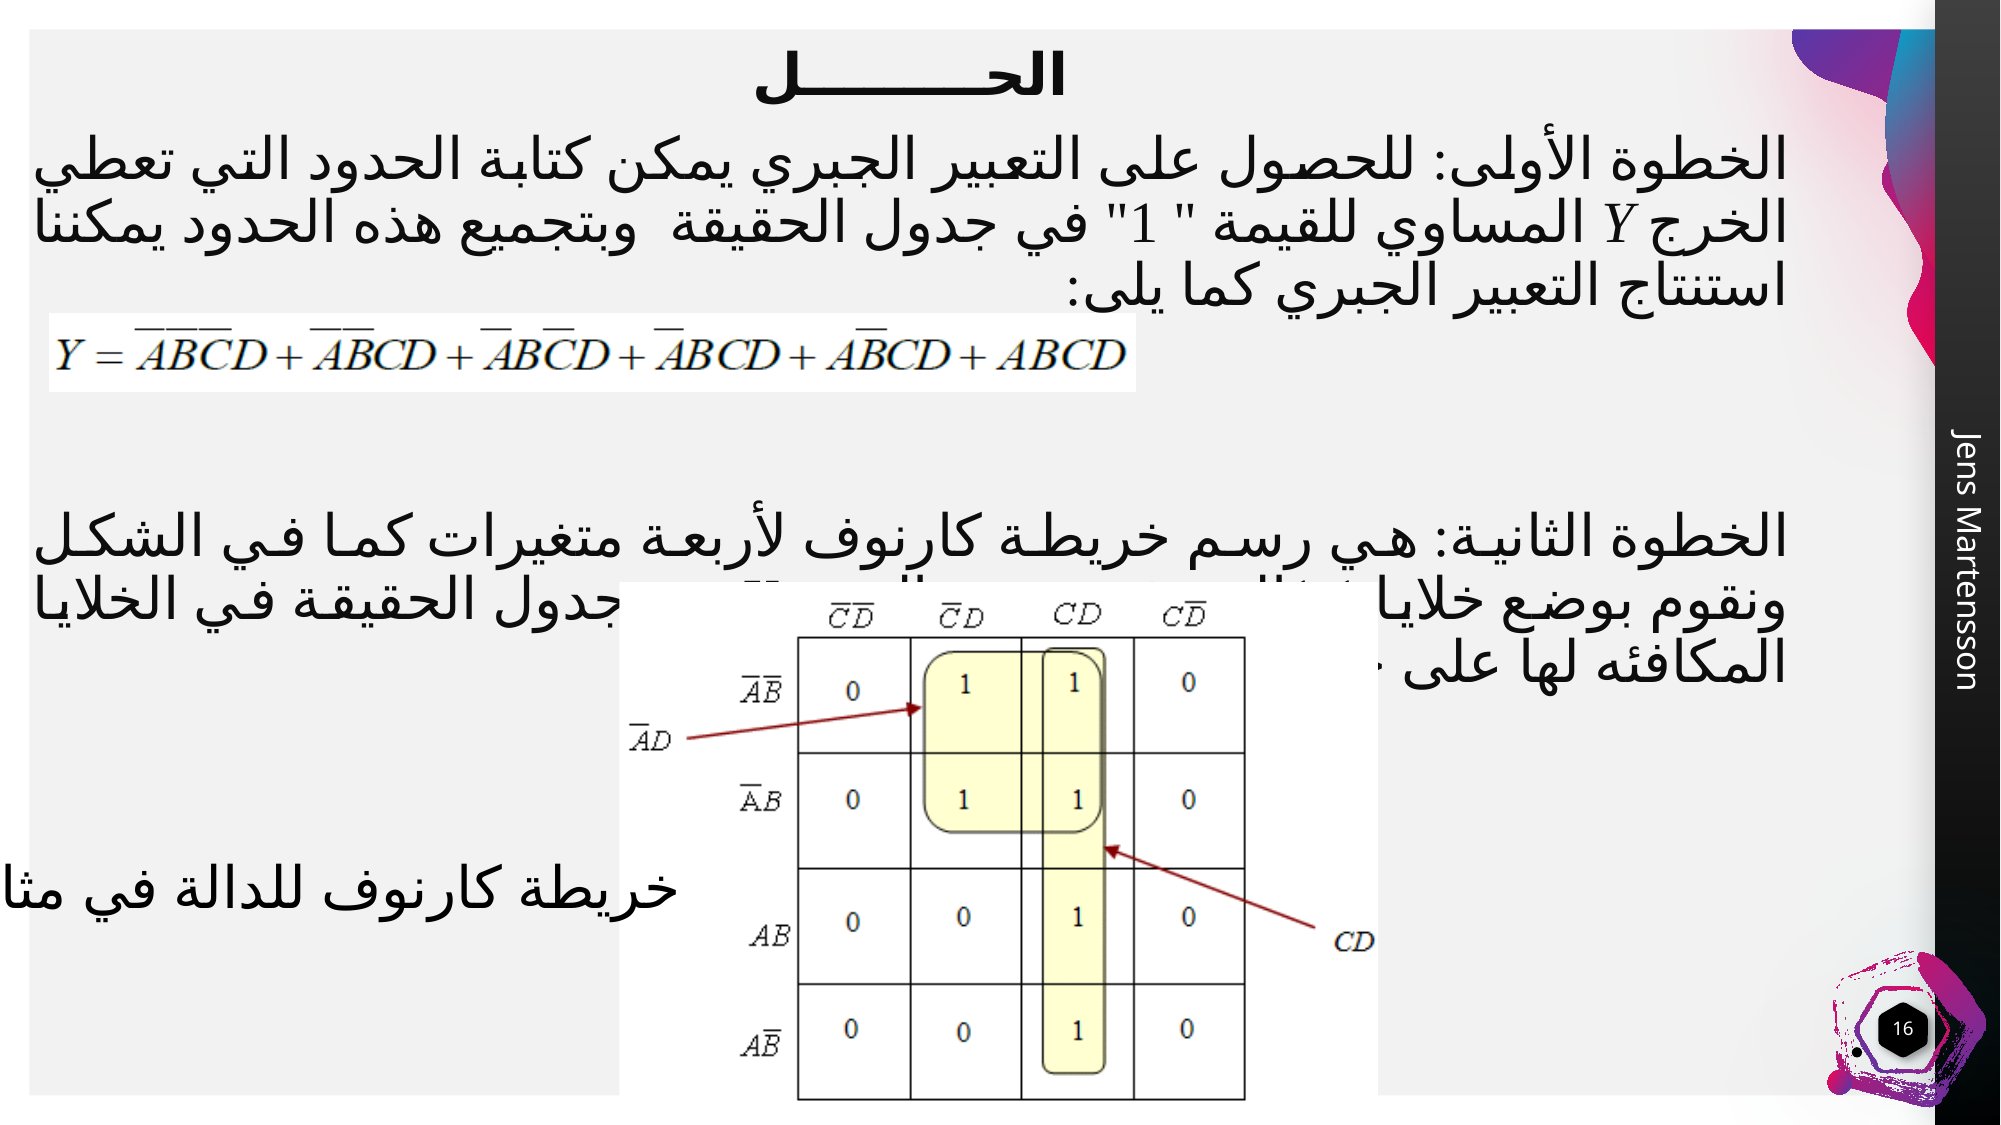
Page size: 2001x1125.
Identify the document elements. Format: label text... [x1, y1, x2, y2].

picture [619, 582, 1378, 1106]
list الحـــــــــل الخطوة الأولى: للحصول على التعبير الجبري يمكن كتابة الحدود التي تعطي الخرج Y المساوي للقيمة " 1" في جدول الحقيقة وبتجميع هذه الحدود يمكننا استنتاج التعبير الجبري كما يلي: الخطوة الثانية: هي رسم خريطة كارنوف لأربعة متغيرات كما في الشكل ونقوم بوضع خلايا 1 1التي في عمود الخرج Y من جدول الحقيقة في الخلايا المكافئه لها على خريطة كارنوف. [32, 45, 1790, 1004]
slide_number 16 [1872, 1001, 1934, 1057]
text_box خريطة كارنوف للدالة في مثال [0, 842, 619, 928]
picture [49, 313, 1136, 392]
